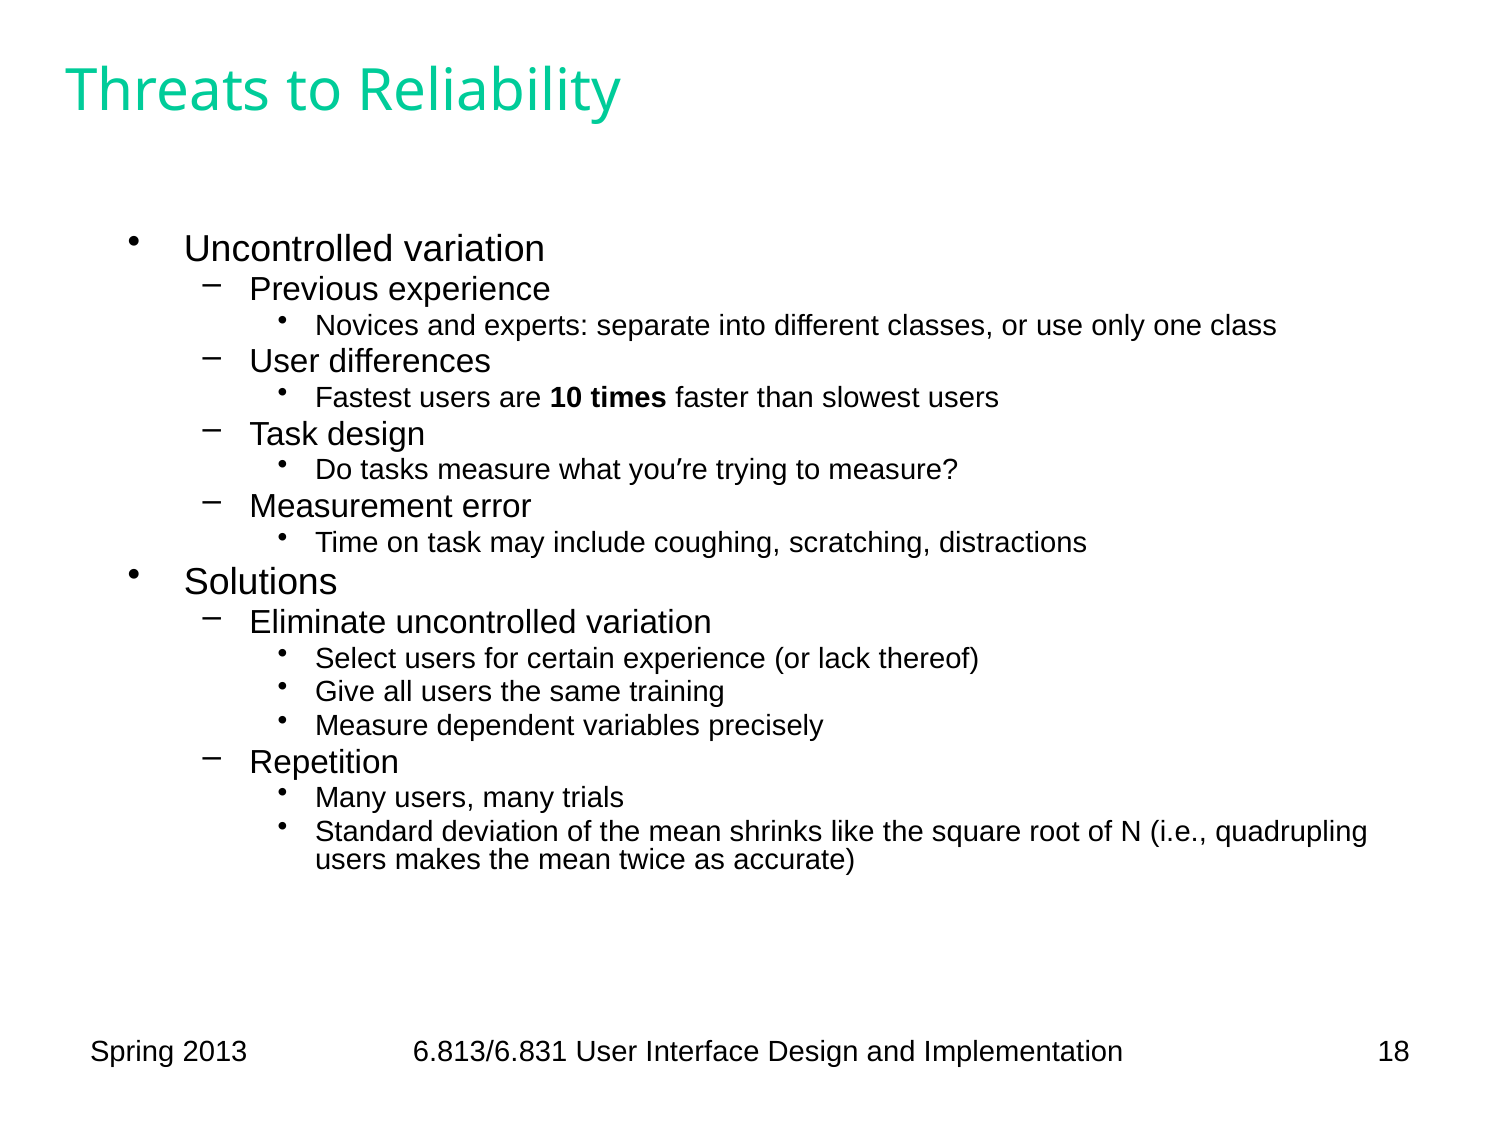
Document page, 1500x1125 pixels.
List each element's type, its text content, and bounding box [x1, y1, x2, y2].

slide_number 18 [1237, 1024, 1426, 1103]
title Threats to Reliability [49, 24, 1438, 151]
list Uncontrolled variation Previous experience Novices and experts: separate into different classes, or use only one class User differences Fastest users are 10 times faster than slowest users Task design Do tasks measure what you’re trying to measure? Measurement error Time on task may include coughing, scratching, distractions Solutions Eliminate uncontrolled variation Select users for certain experience (or lack thereof) Give all users the same training Measure dependent variables precisely Repetition Many users, many trials Standard deviation of the mean shrinks like the square root of N (i.e., quadrupling users makes the mean twice as accurate) [112, 224, 1388, 1001]
footer 6.813/6.831 User Interface Design and Implementation [312, 1024, 1226, 1103]
slide_number Spring 2013 [74, 1024, 301, 1103]
